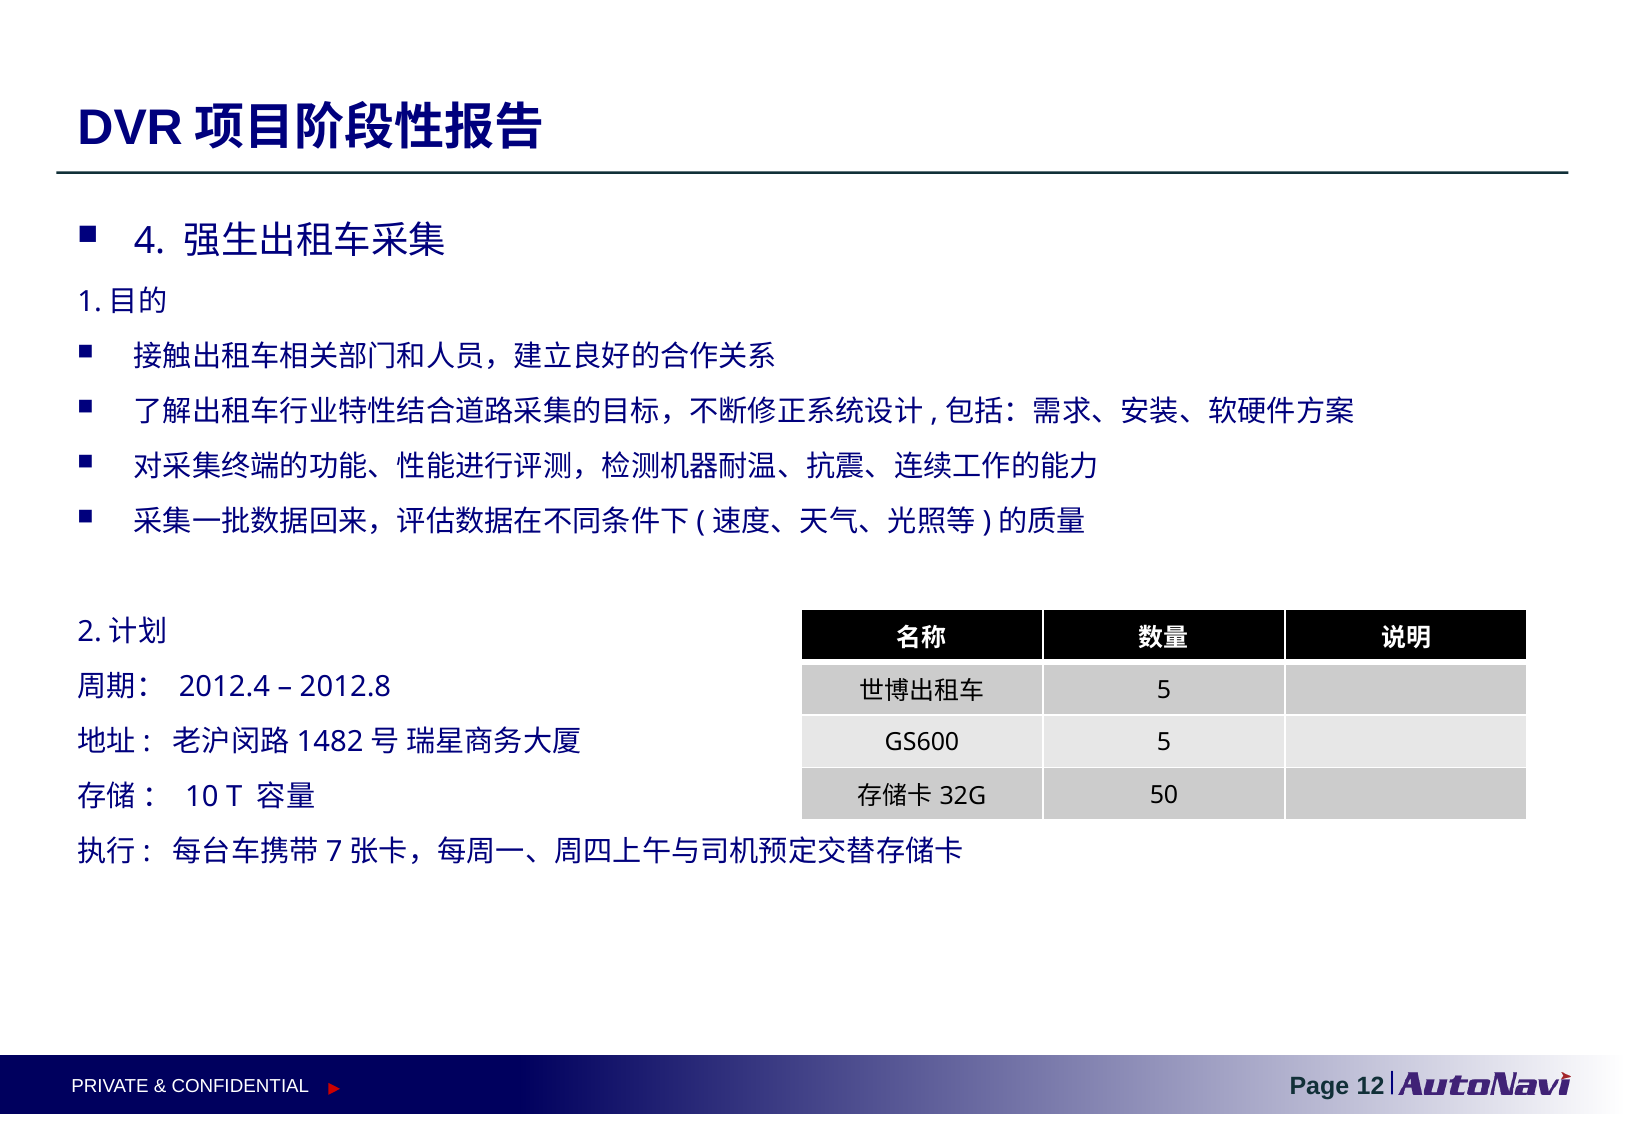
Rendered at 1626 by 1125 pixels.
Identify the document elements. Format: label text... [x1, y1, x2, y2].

table_cell 存储卡32G [802, 768, 1042, 819]
table_cell GS600 [802, 716, 1042, 767]
table_cell 5 [1044, 716, 1284, 767]
table_header 名称 [802, 610, 1042, 659]
table_header 数量 [1044, 610, 1284, 659]
table_cell 5 [1044, 665, 1284, 714]
table_cell [1286, 665, 1526, 714]
table_cell [1286, 716, 1526, 767]
table_cell [1286, 768, 1526, 819]
table_cell 50 [1044, 768, 1284, 819]
table_cell 世博出租车 [802, 665, 1042, 714]
picture [1398, 1072, 1571, 1095]
text_box DVR项目阶段性报告 [62, 70, 1563, 180]
list 4. 强生出租车采集 1.目的 接触出租车相关部门和人员，建立良好的合作关系 了解出租车行业特性结合道路采集的目标，不断修正系统设计,包括：需求、安装、软硬件方案 对采集终端的功能、性能进行评测，检测机器耐温、抗震、连续工作的能力 采集一批数据回来，评估数据在不同条件下(速度、天气、光照等)的质量 2.计划 周期： 2012.4 – 2012.8 地址: 老沪闵路1482号 瑞星商务大厦 存储 ： 10 T 容量 执行: 每台车携带7张卡，每周一、周四上午与司机预定交替存储卡 [61, 198, 1563, 950]
table_header 说明 [1286, 610, 1526, 659]
